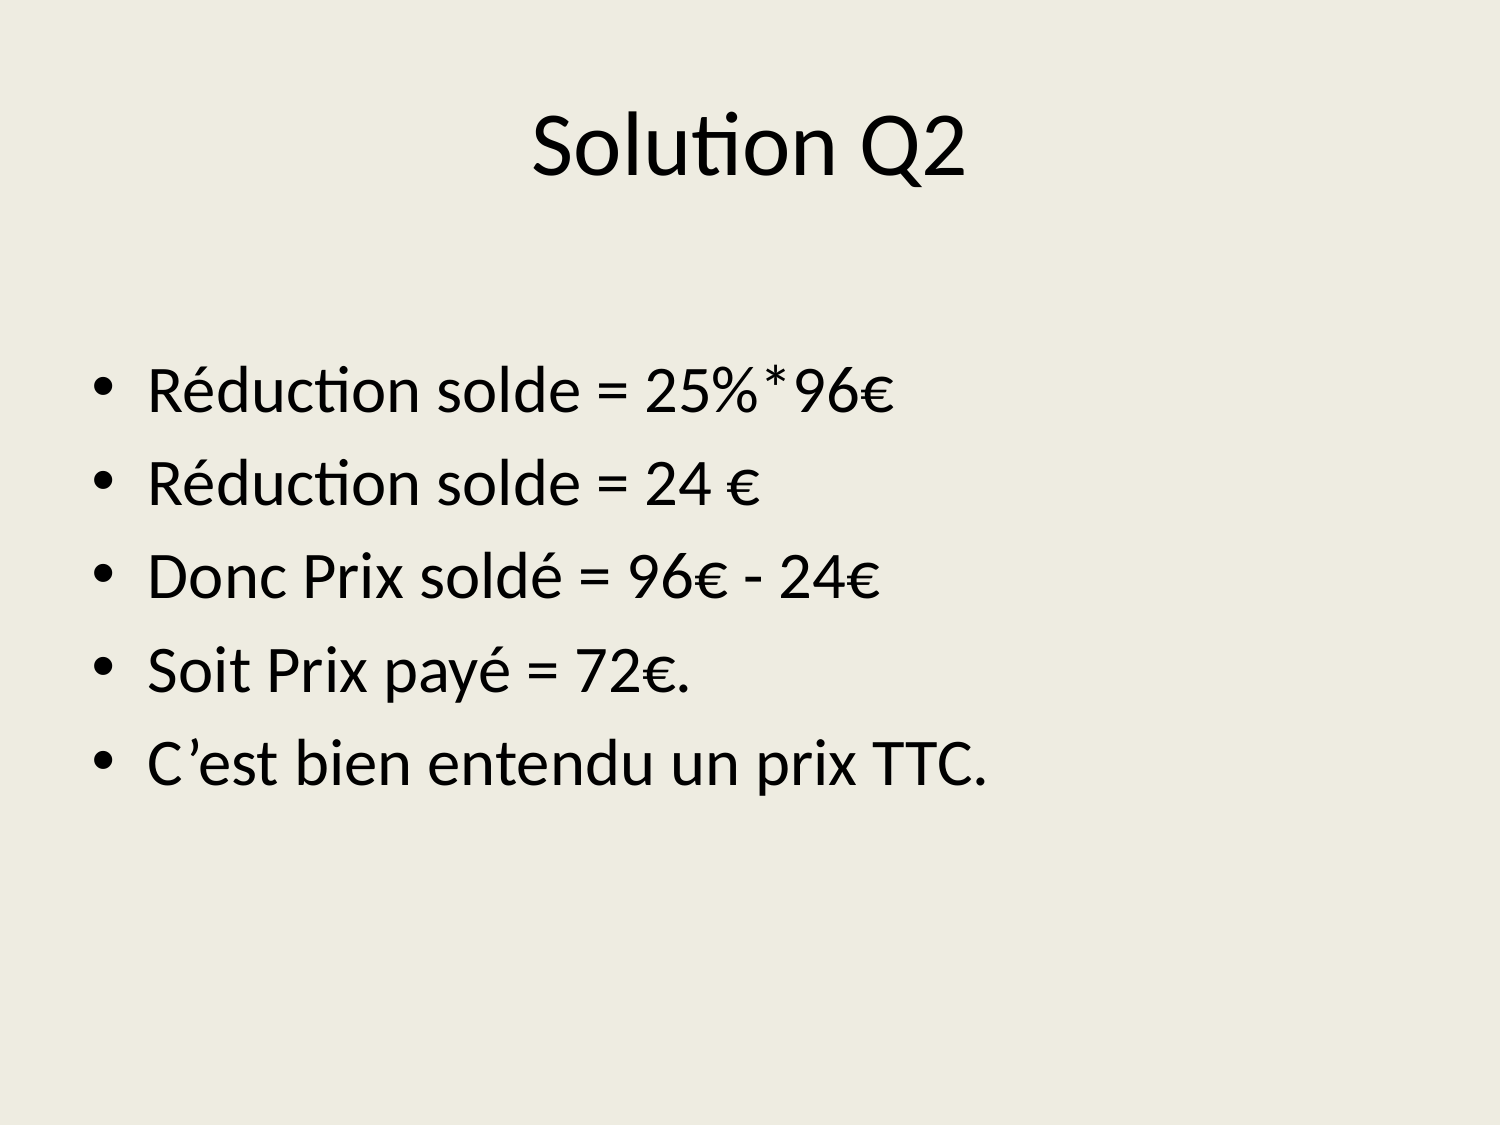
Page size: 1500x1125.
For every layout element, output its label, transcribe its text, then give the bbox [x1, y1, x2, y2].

title Solution Q2 [75, 45, 1425, 233]
list Réduction solde = 25%*96€ Réduction solde = 24 € Donc Prix soldé = 96€ - 24€ Soit Prix payé = 72€. C’est bien entendu un prix TTC. [76, 338, 1427, 858]
